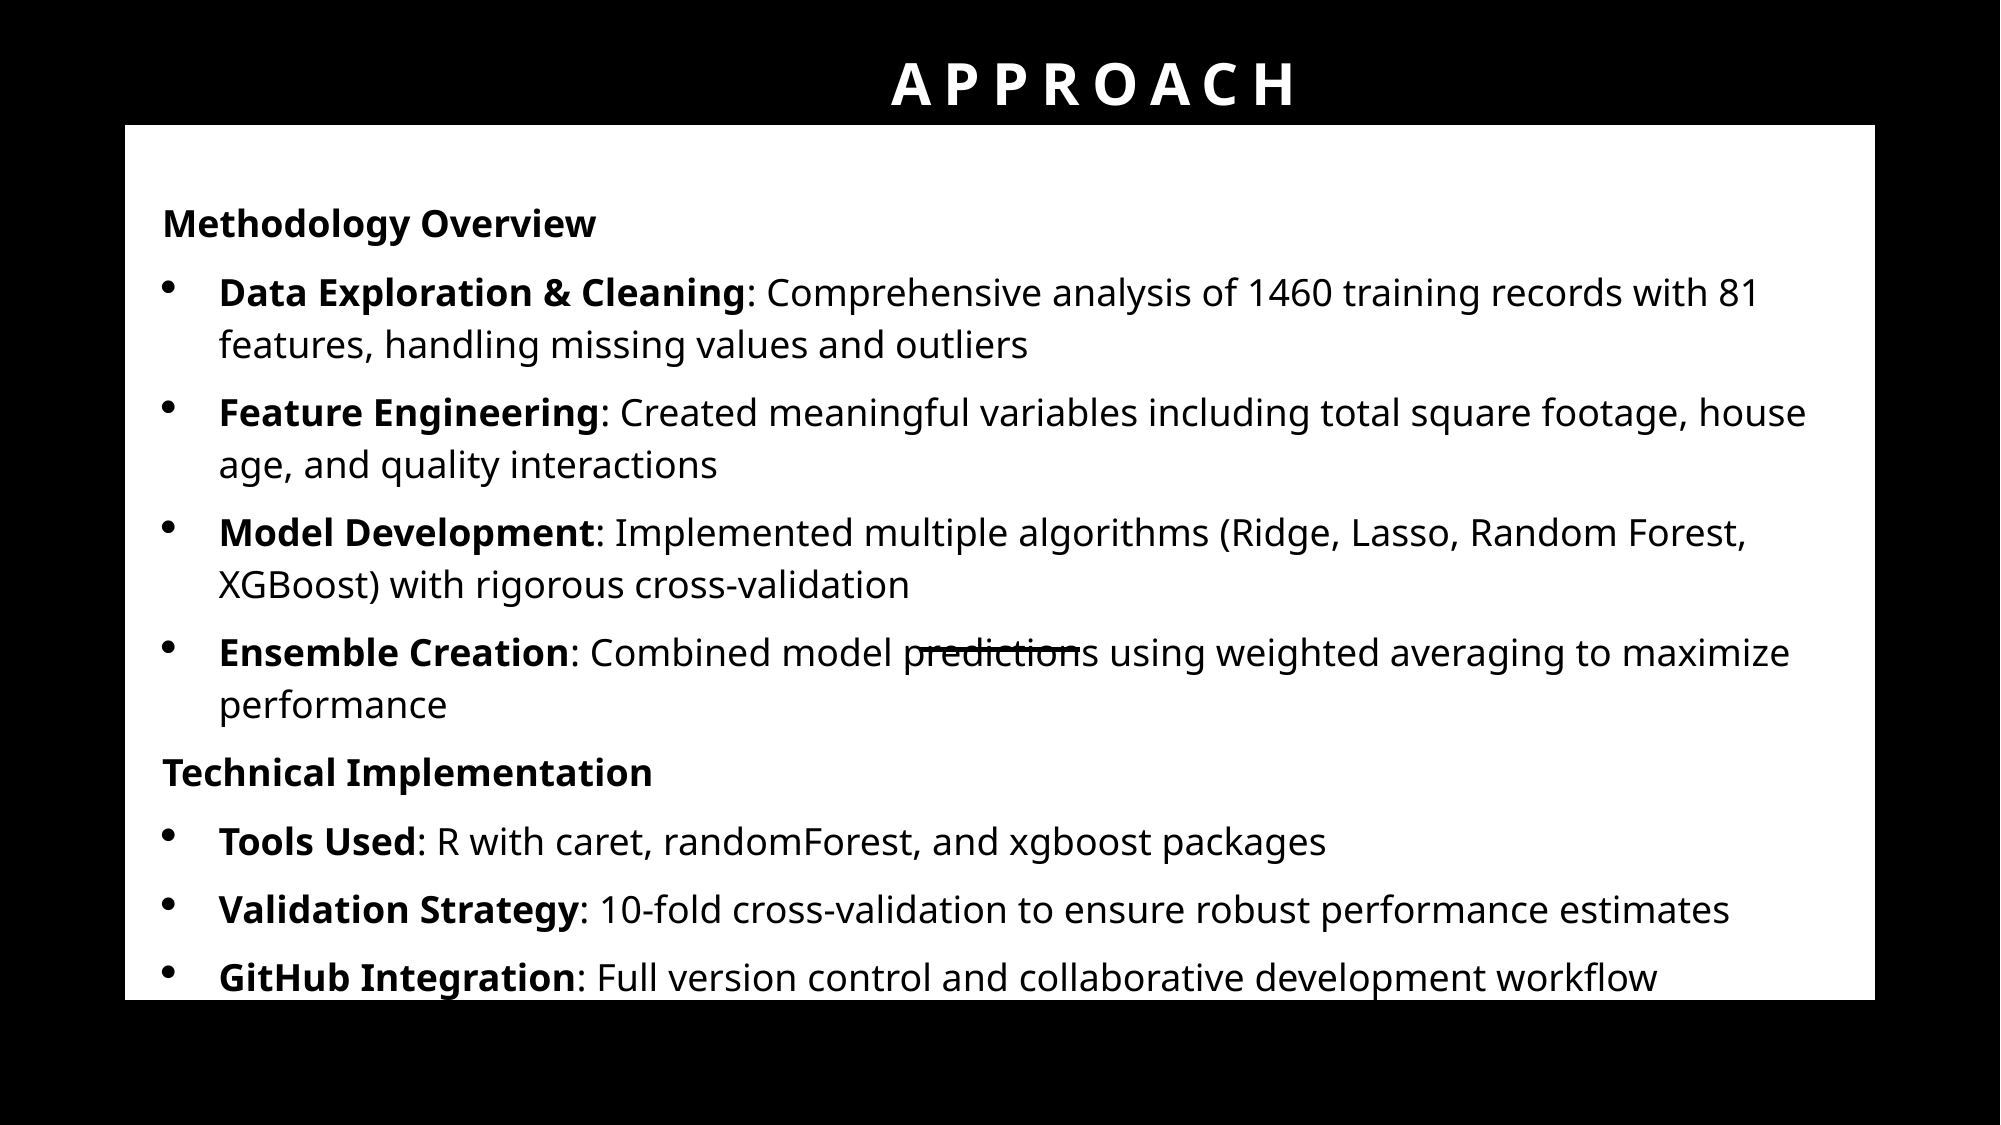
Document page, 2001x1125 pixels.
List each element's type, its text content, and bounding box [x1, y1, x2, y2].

text_box [124, 124, 1876, 1001]
text_box Methodology Overview Data Exploration & Cleaning: Comprehensive analysis of 1460 training records with 81 features, handling missing values and outliers Feature Engineering: Created meaningful variables including total square footage, house age, and quality interactions Model Development: Implemented multiple algorithms (Ridge, Lasso, Random Forest, XGBoost) with rigorous cross-validation Ensemble Creation: Combined model predictions using weighted averaging to maximize performance Technical Implementation Tools Used: R with caret, randomForest, and xgboost packages Validation Strategy: 10-fold cross-validation to ensure robust performance estimates GitHub Integration: Full version control and collaborative development workflow [147, 186, 1853, 1007]
title APPROACH [218, 12, 1969, 125]
text_box [0, 0, 2000, 1125]
